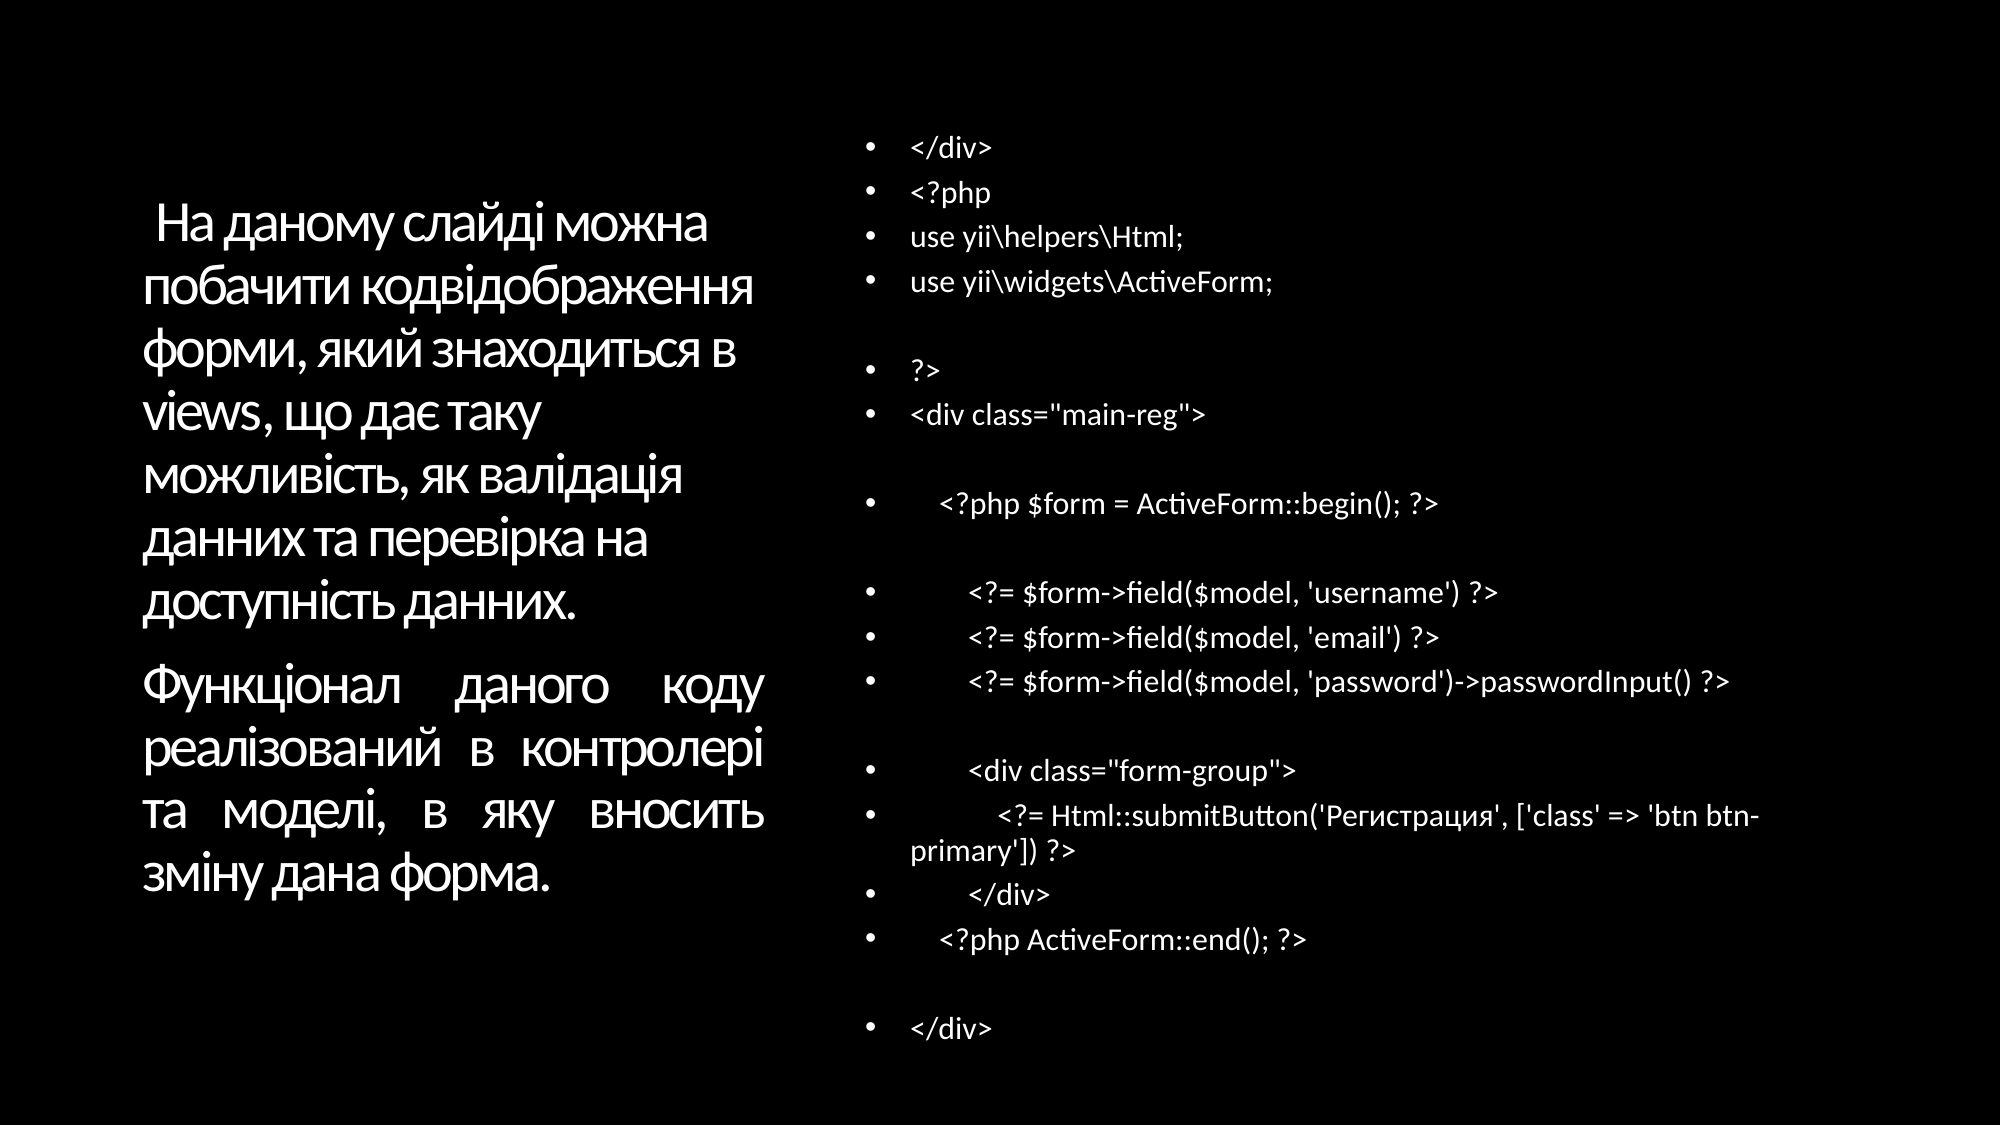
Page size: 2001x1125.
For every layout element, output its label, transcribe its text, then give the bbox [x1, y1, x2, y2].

list </div> <?php use yii\helpers\Html; use yii\widgets\ActiveForm; ?> <div class="main-reg"> <?php $form = ActiveForm::begin(); ?> <?= $form->field($model, 'username') ?> <?= $form->field($model, 'email') ?> <?= $form->field($model, 'password')->passwordInput() ?> <div class="form-group"> <?= Html::submitButton('Регистрация', ['class' => 'btn btn-primary']) ?> </div> <?php ActiveForm::end(); ?> </div> [850, 75, 1863, 1063]
list На даному слайді можна побачити кодвідображення форми, який знаходиться в views, що дає таку можливість, як валідація данних та перевірка на доступність данних. Функціонал даного коду реалізований в контролері та моделі, в яку вносить зміну дана форма. [127, 183, 778, 943]
